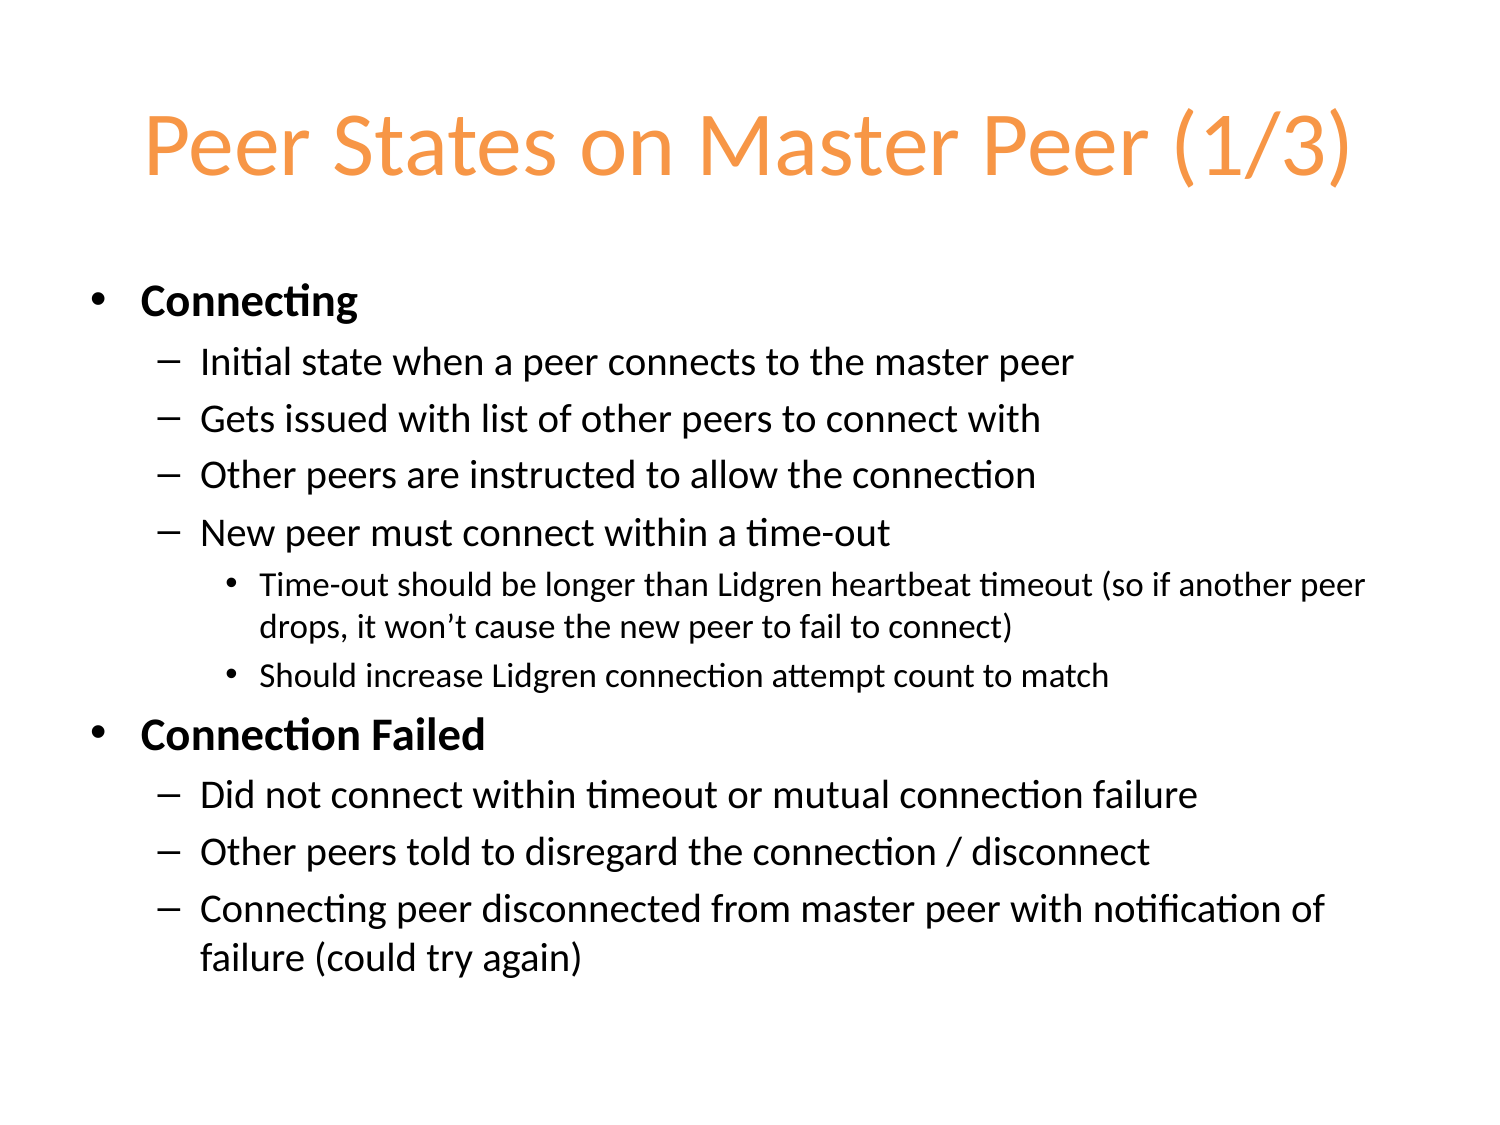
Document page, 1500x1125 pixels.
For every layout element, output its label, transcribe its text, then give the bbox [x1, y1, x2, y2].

title Peer States on Master Peer (1/3) [75, 45, 1425, 233]
list Connecting Initial state when a peer connects to the master peer Gets issued with list of other peers to connect with Other peers are instructed to allow the connection New peer must connect within a time-out Time-out should be longer than Lidgren heartbeat timeout (so if another peer drops, it won’t cause the new peer to fail to connect) Should increase Lidgren connection attempt count to match Connection Failed Did not connect within timeout or mutual connection failure Other peers told to disregard the connection / disconnect Connecting peer disconnected from master peer with notification of failure (could try again) [75, 262, 1425, 1005]
